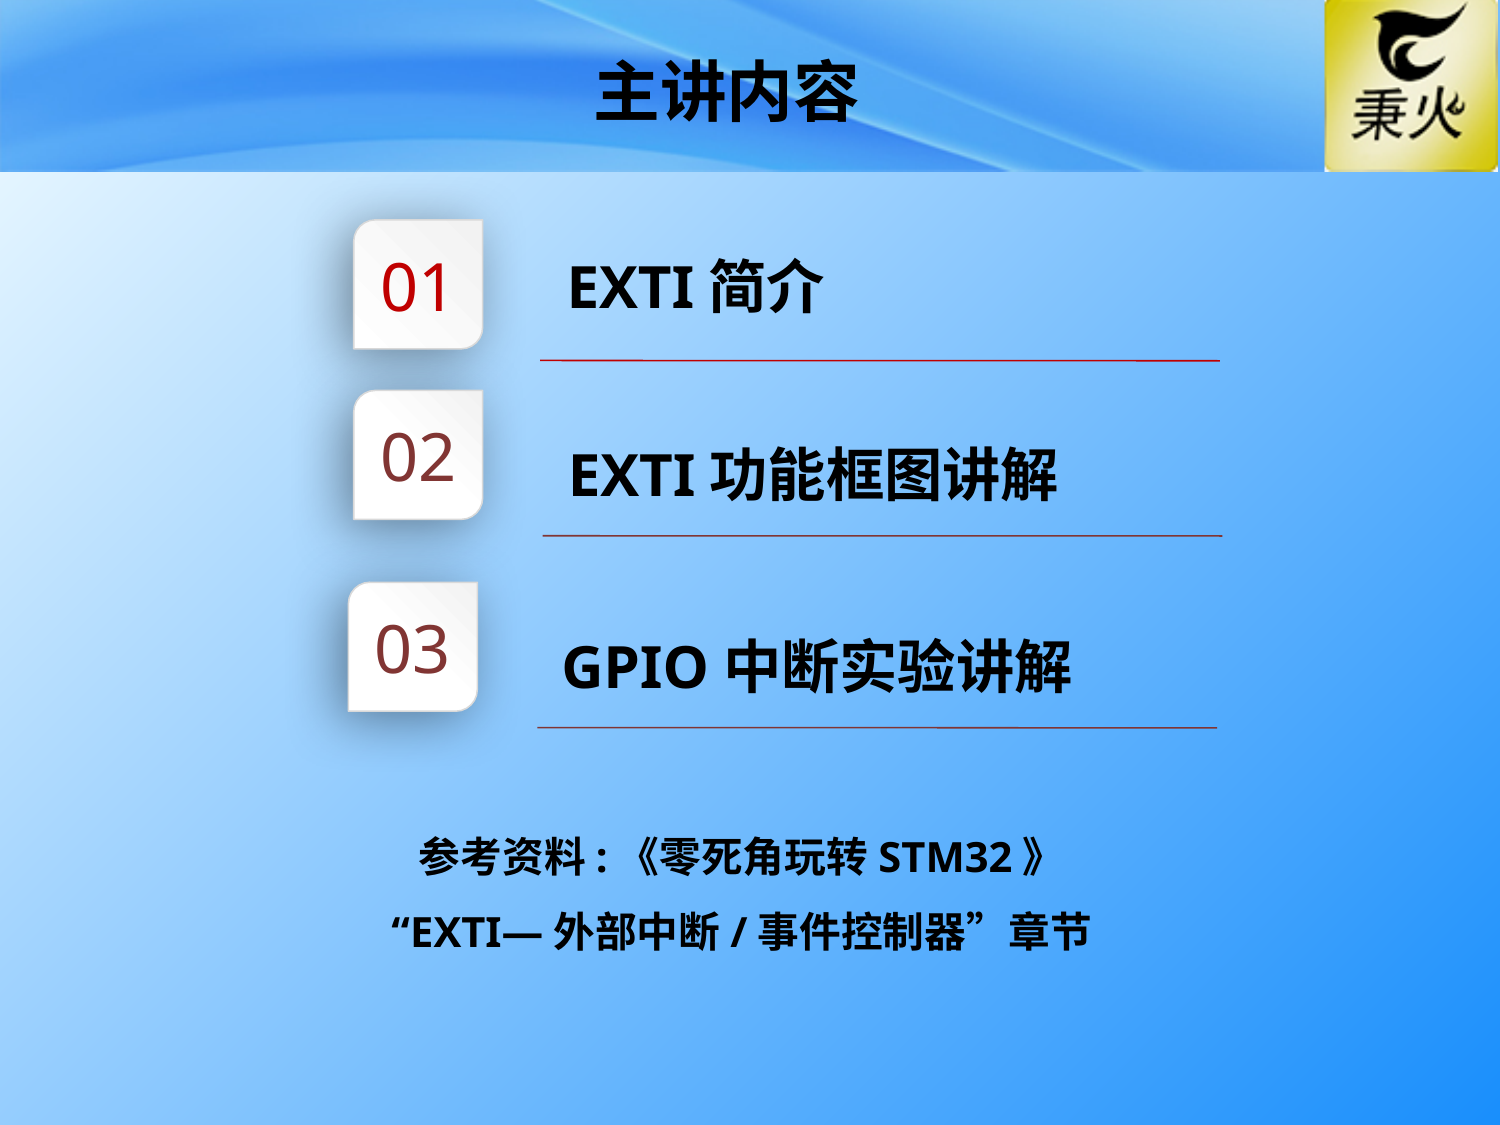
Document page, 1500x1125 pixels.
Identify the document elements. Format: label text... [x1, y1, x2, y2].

text_box 01 [353, 219, 483, 349]
text_box GPIO中断实验讲解 [546, 622, 1088, 708]
text_box EXTI功能框图讲解 [553, 430, 1074, 516]
text_box 02 [353, 390, 483, 520]
picture [0, 0, 1498, 172]
text_box 03 [348, 582, 478, 712]
text_box EXTI简介 [551, 243, 840, 328]
text_box 参考资料:《零死角玩转STM32》 “EXTI—外部中断/事件控制器”章节 [119, 798, 1365, 964]
